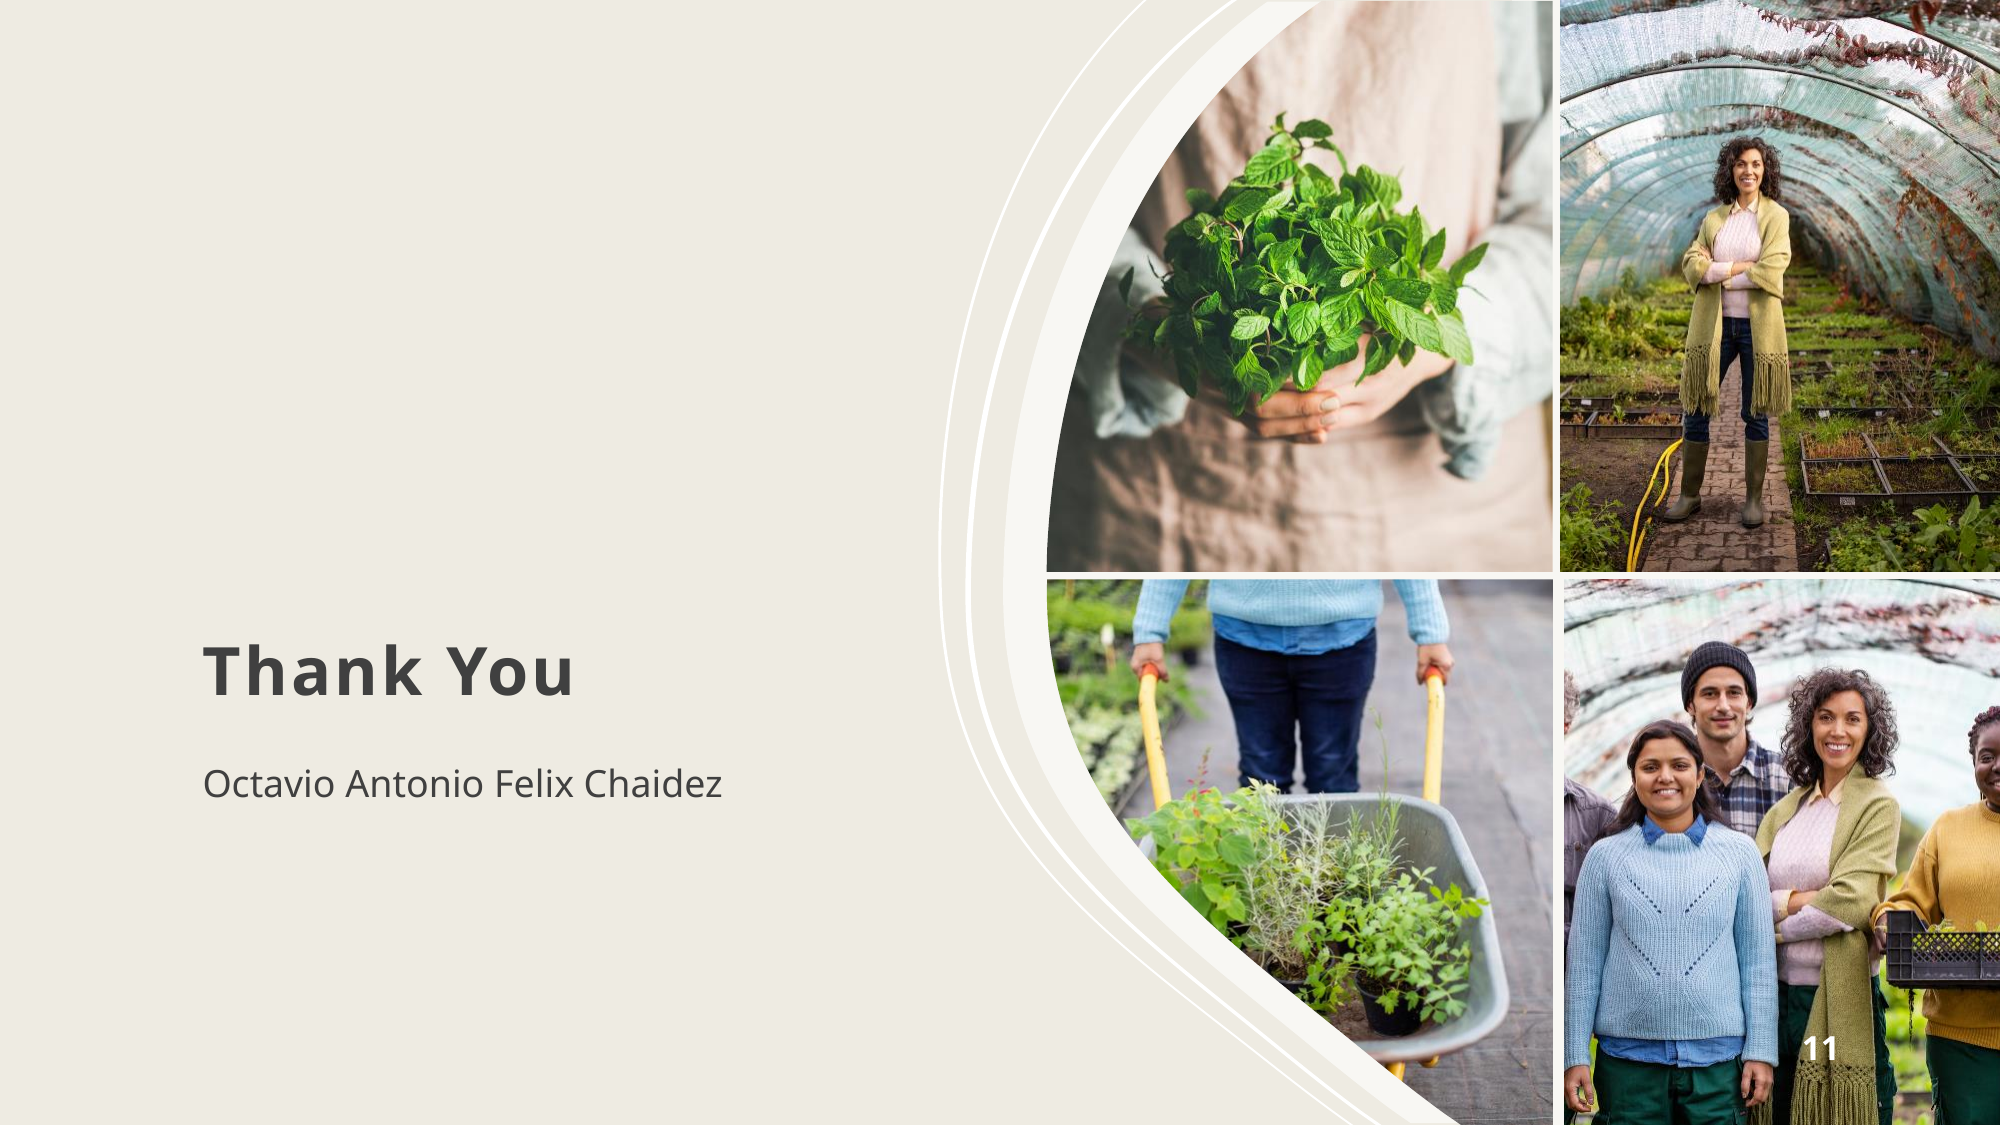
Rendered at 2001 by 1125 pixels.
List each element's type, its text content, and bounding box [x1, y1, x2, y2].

title Thank You [184, 220, 945, 724]
picture [1560, 0, 2000, 572]
picture [1046, 0, 1553, 573]
subtitle Octavio Antonio Felix Chaidez [184, 723, 887, 983]
picture [1563, 579, 2000, 1125]
picture [1046, 579, 1554, 1125]
